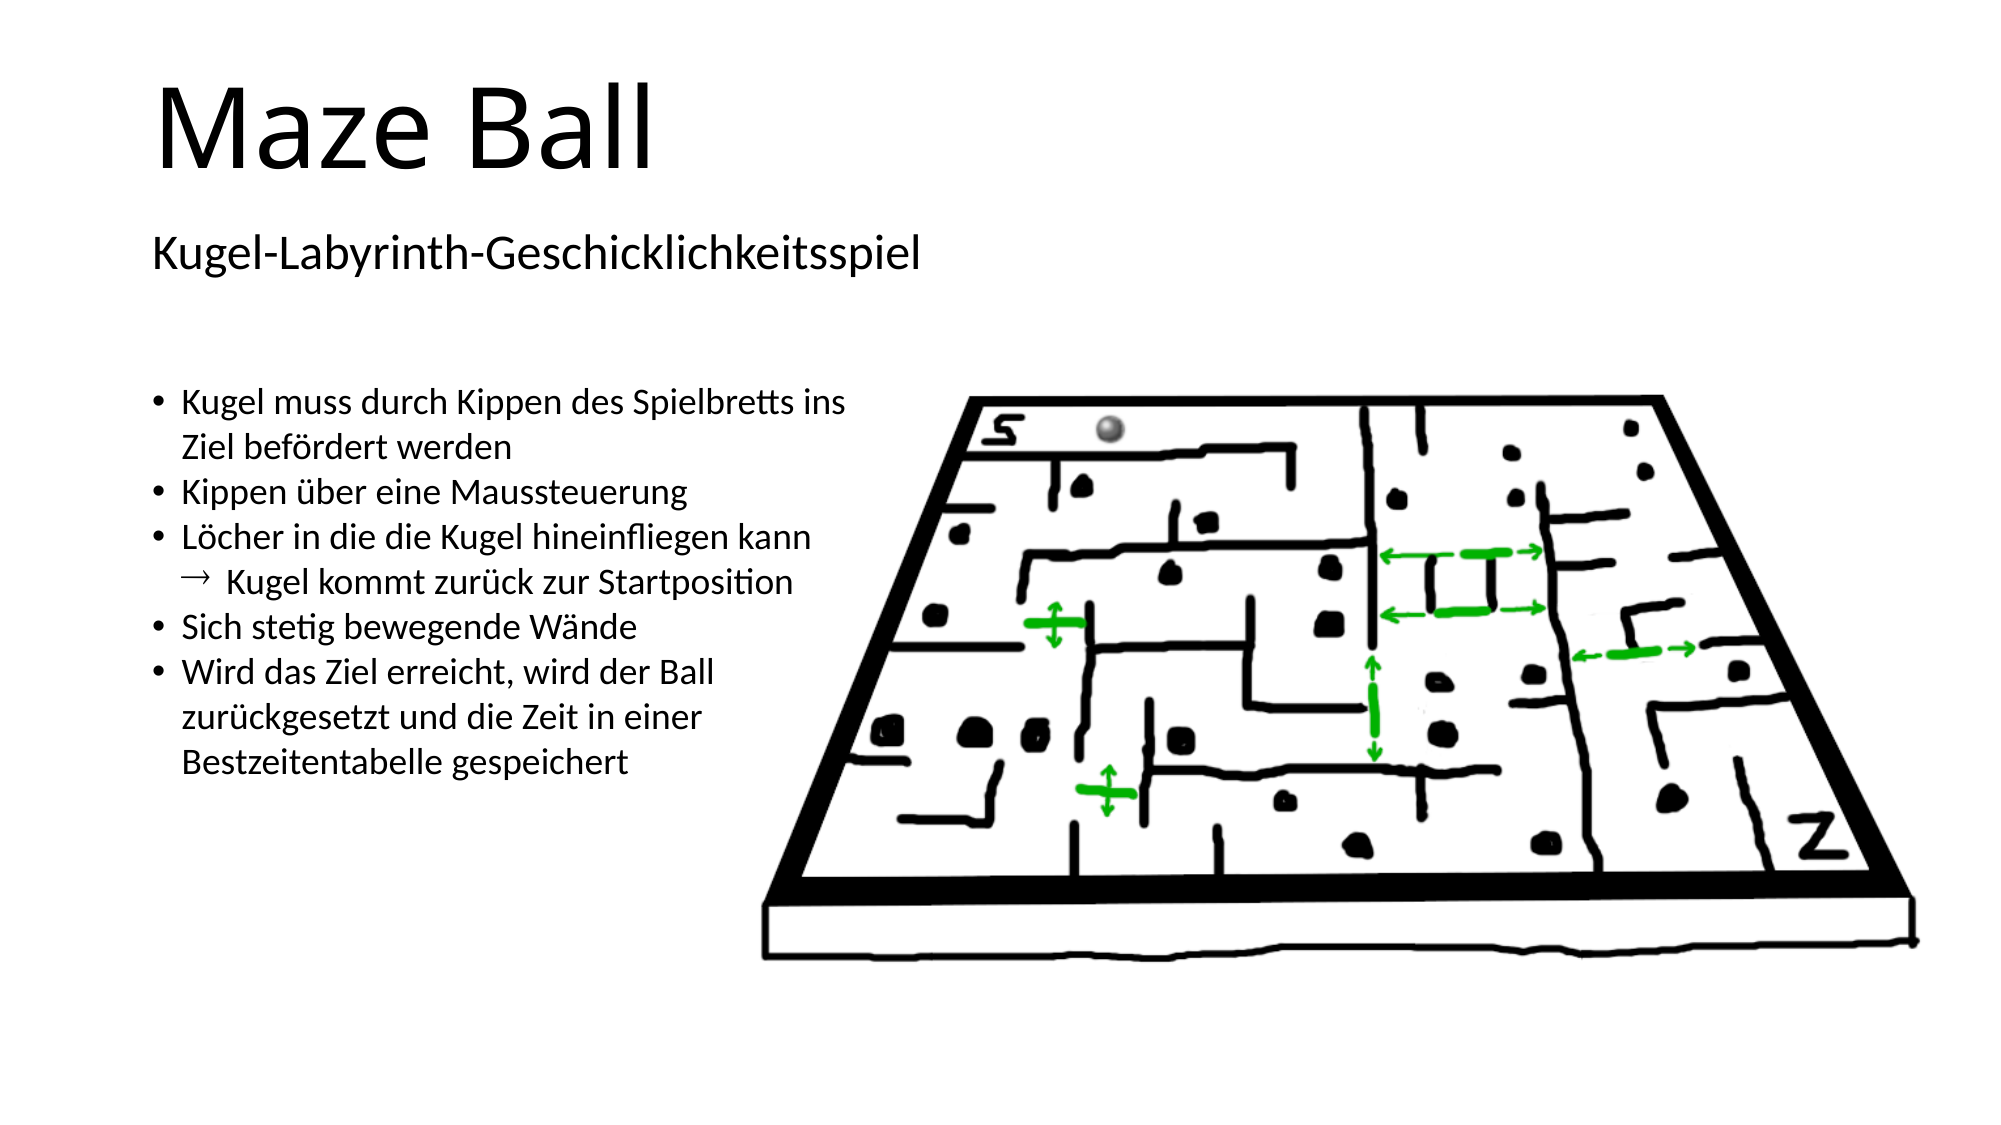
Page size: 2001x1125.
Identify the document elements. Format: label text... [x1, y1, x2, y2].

subtitle Kugel-Labyrinth-Geschicklichkeitsspiel [137, 219, 1863, 289]
text_box Kugel muss durch Kippen des Spielbretts ins Ziel befördert werden Kippen über eine Maussteuerung Löcher in die die Kugel hineinfliegen kann Kugel kommt zurück zur Startposition Sich stetig bewegende Wände Wird das Ziel erreicht, wird der Ball zurückgesetzt und die Zeit in einer Bestzeitentabelle gespeichert [137, 370, 674, 790]
picture [674, 327, 2000, 1056]
title Maze Ball [137, 47, 1863, 201]
